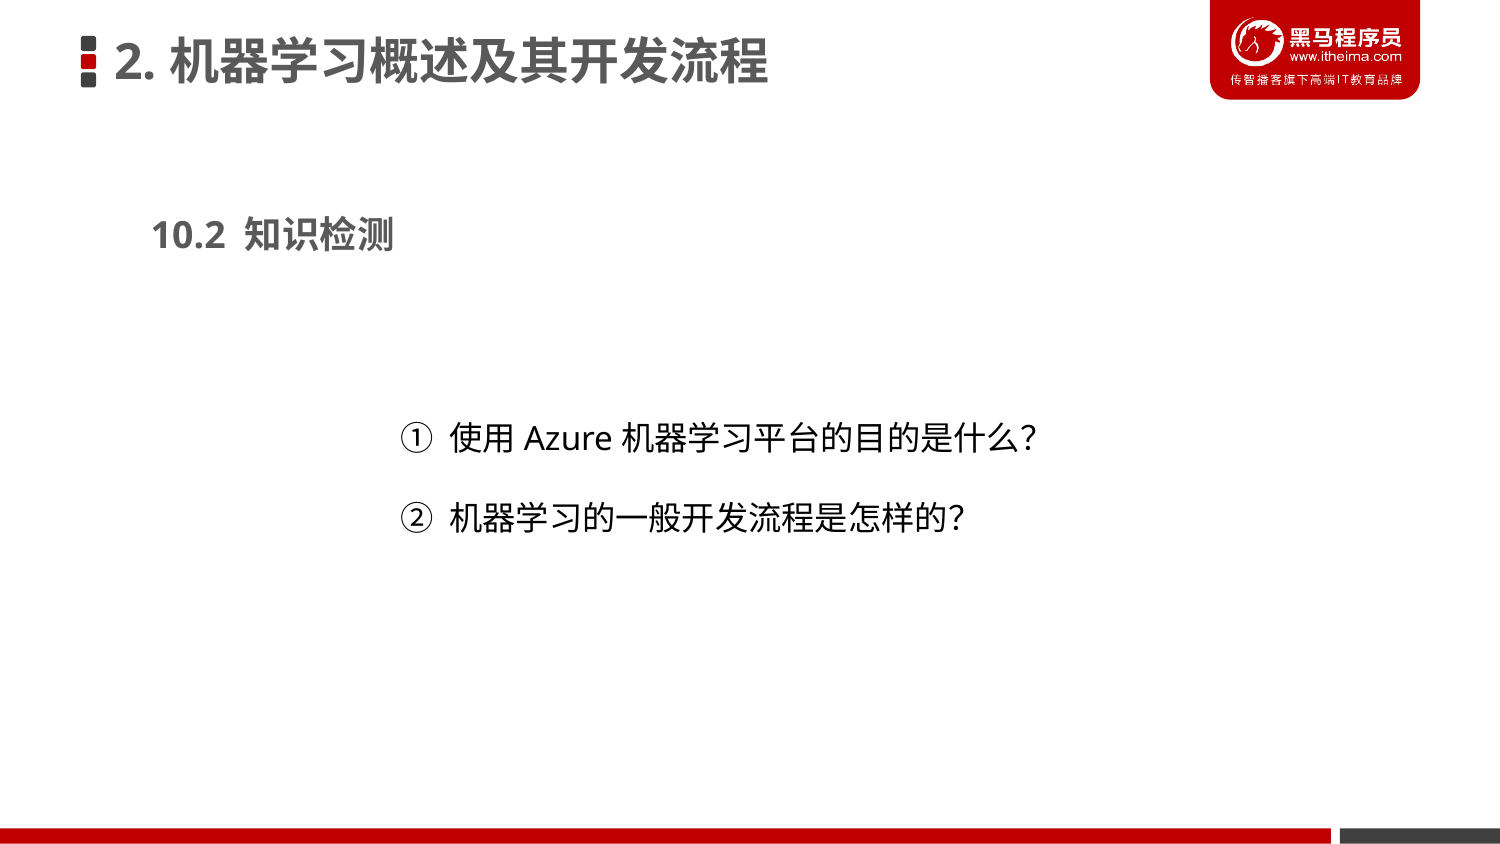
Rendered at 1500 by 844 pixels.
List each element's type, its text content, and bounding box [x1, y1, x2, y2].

text_box 2.机器学习概述及其开发流程 [103, 0, 987, 130]
picture [1212, 8, 1421, 94]
text_box 10.2 知识检测 [135, 203, 713, 264]
text_box ① 使用Azure机器学习平台的目的是什么？ ② 机器学习的一般开发流程是怎样的？ [385, 410, 1114, 545]
